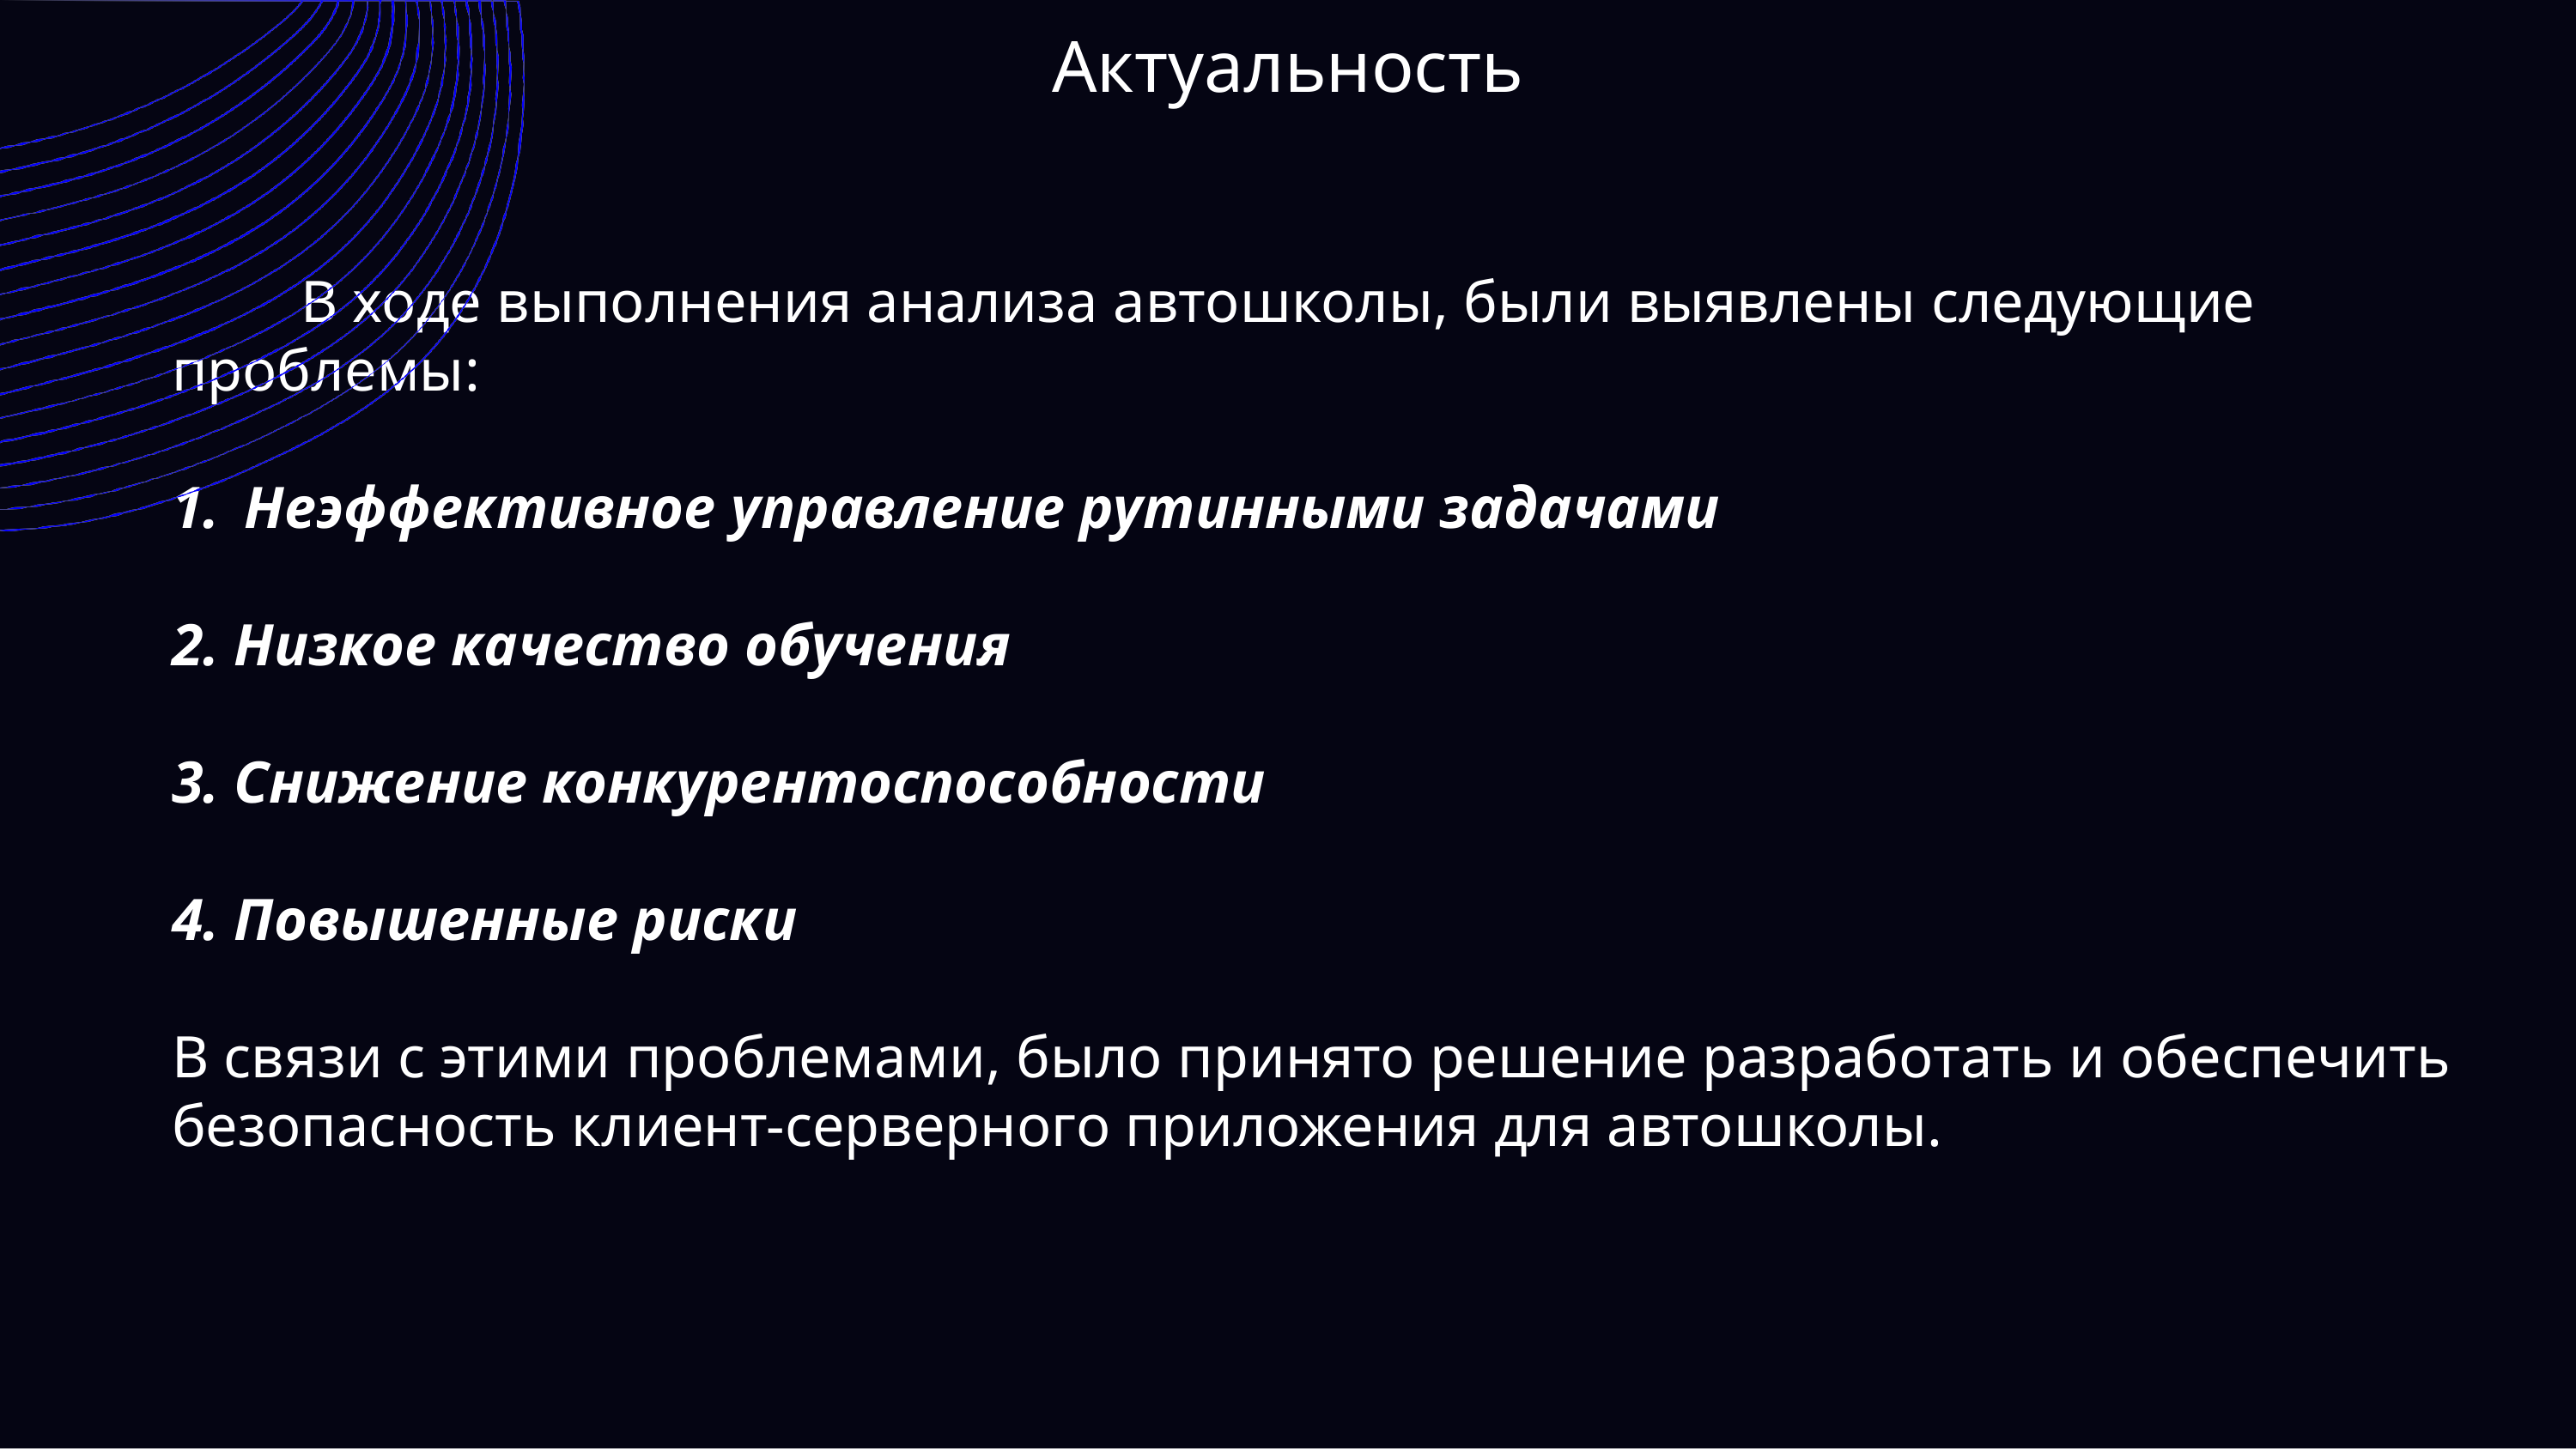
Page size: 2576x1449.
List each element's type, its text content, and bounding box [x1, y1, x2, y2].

title Актуальность [528, 21, 2533, 108]
list В ходе выполнения анализа автошколы, были выявлены следующие проблемы: Неэффективное управление рутинными задачами 2. Низкое качество обучения 3. Снижение конкурентоспособности 4. Повышенные риски В связи с этими проблемами, было принято решение разработать и обеспечить безопасность клиент-серверного приложения для автошколы. [172, 265, 2488, 1306]
picture [0, 0, 525, 531]
